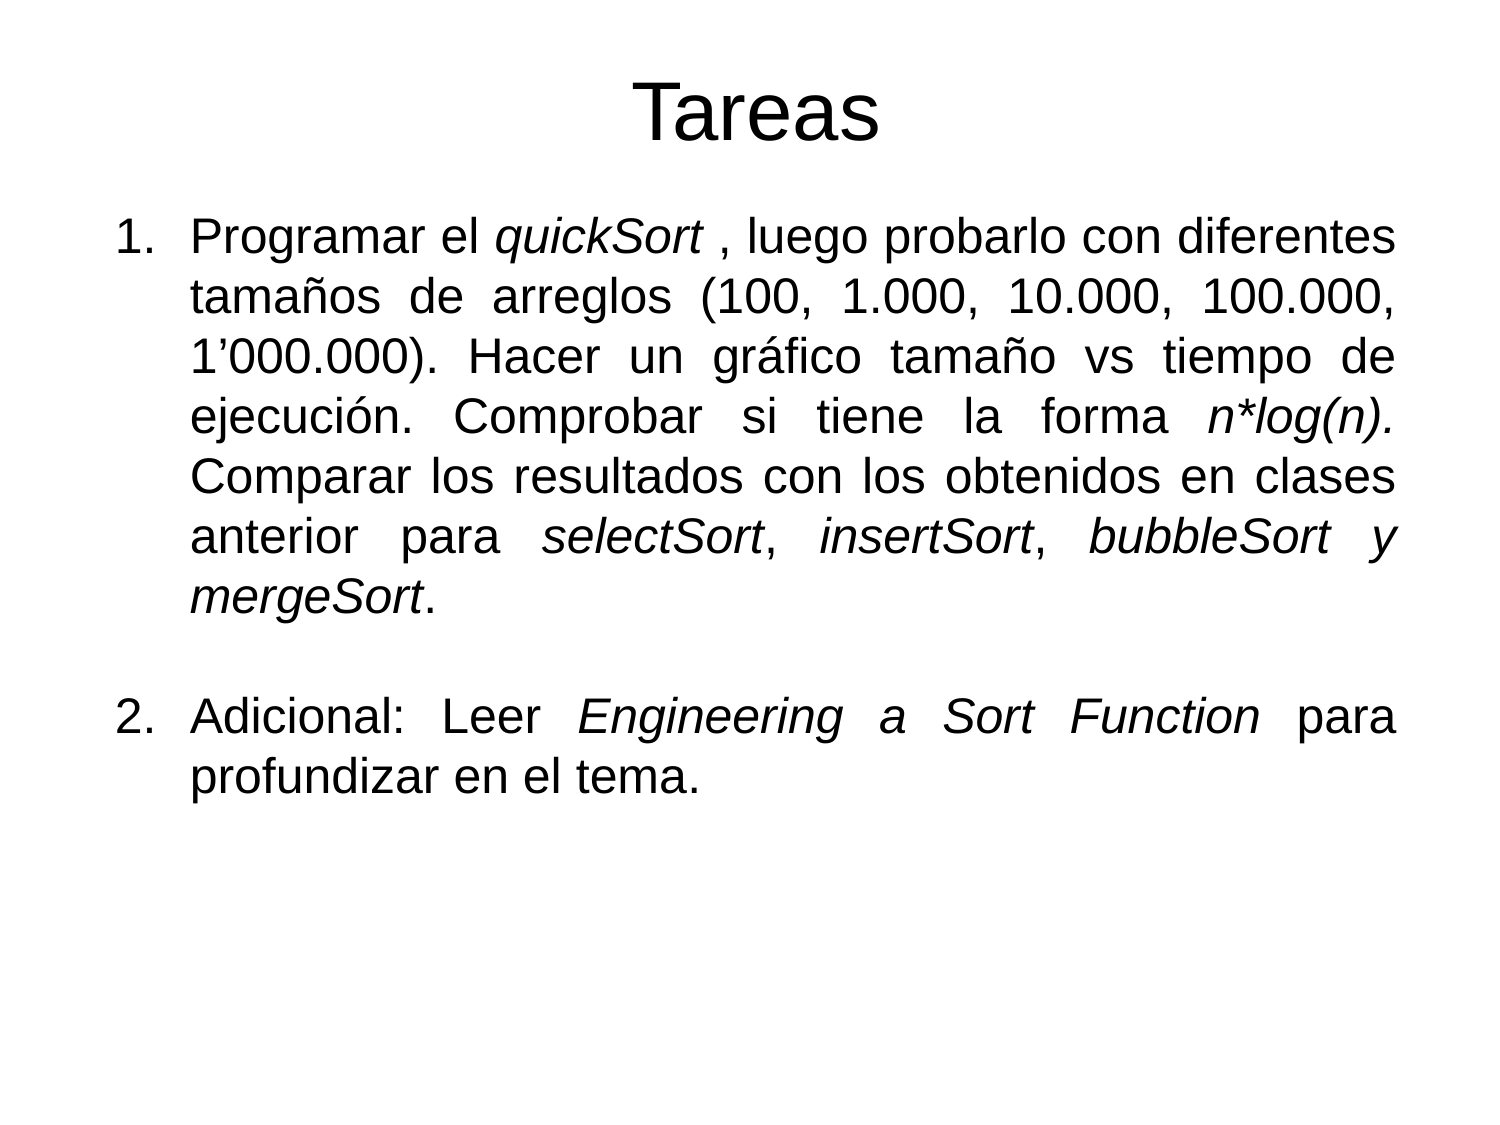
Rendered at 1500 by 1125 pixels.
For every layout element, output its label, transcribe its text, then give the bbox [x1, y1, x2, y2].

text_box Tareas [76, 42, 1436, 165]
text_box Programar el quickSort , luego probarlo con diferentes tamaños de arreglos (100, 1.000, 10.000, 100.000, 1’000.000). Hacer un gráfico tamaño vs tiempo de ejecución. Comprobar si tiene la forma n*log(n). Comparar los resultados con los obtenidos en clases anterior para selectSort, insertSort, bubbleSort y mergeSort. Adicional: Leer Engineering a Sort Function para profundizar en el tema. [99, 196, 1412, 1071]
